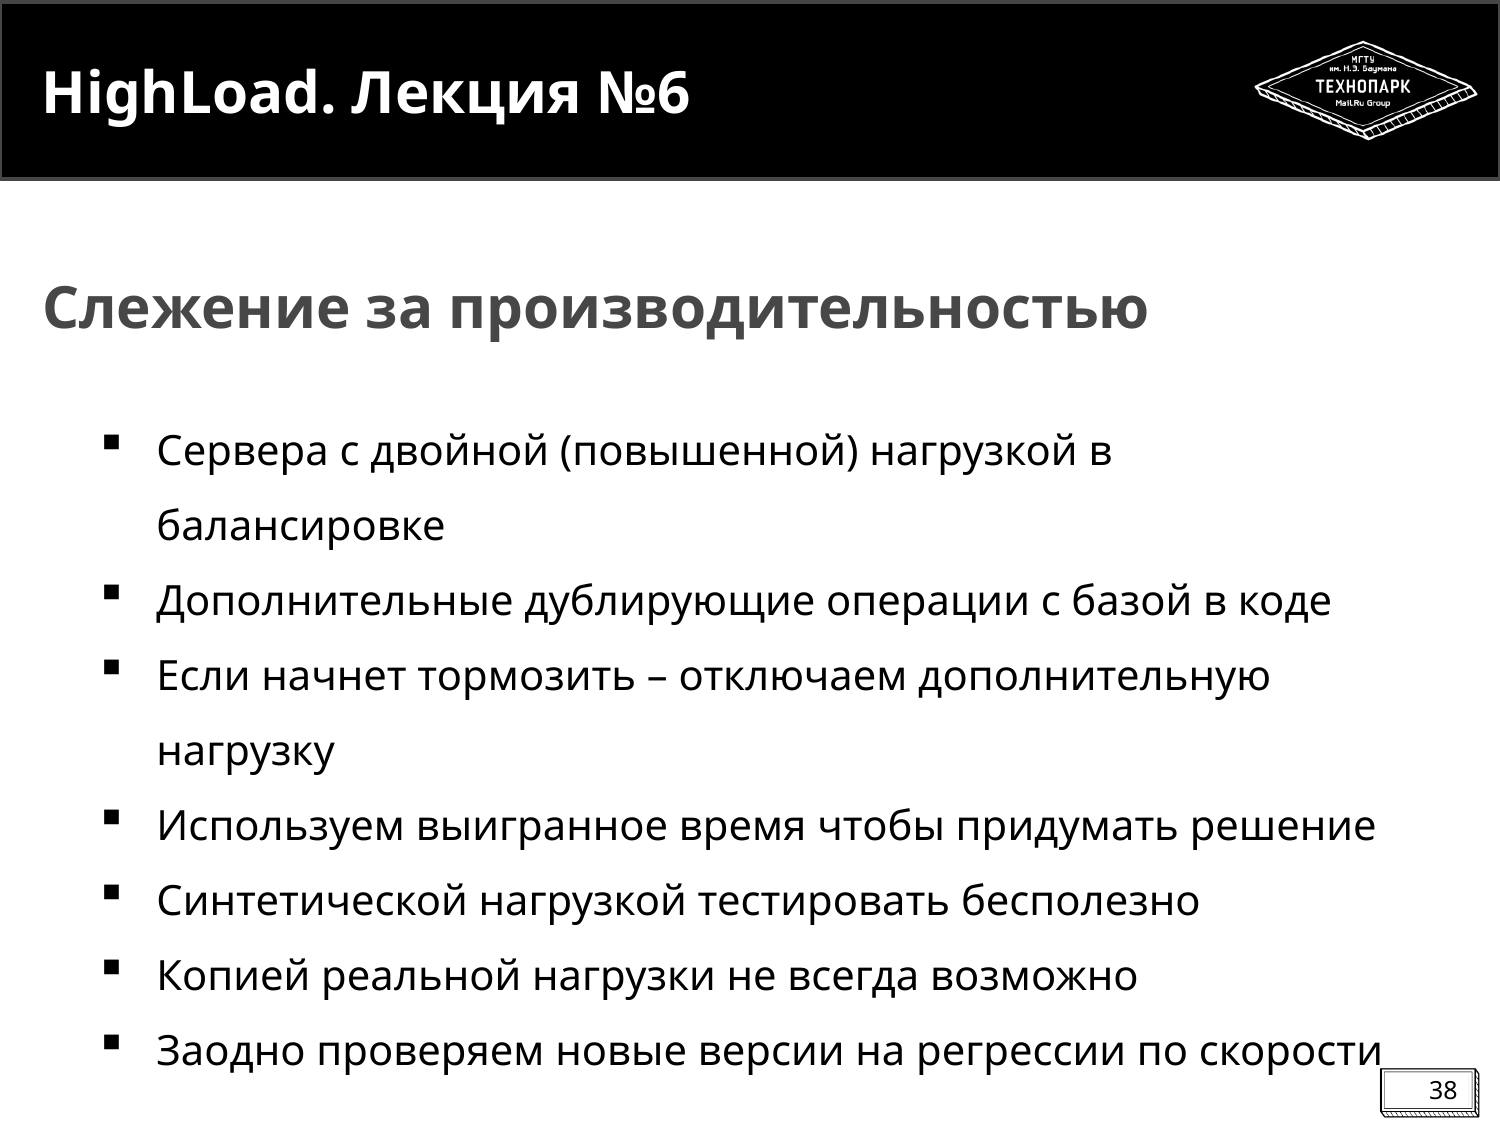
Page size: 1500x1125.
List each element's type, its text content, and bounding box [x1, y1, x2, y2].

text_box Слежение за производительностью [27, 262, 1479, 357]
title HighLoad. Лекция №6 [26, 15, 1250, 166]
picture [1366, 1060, 1495, 1125]
slide_number 38 [1130, 1069, 1473, 1114]
text_box Сервера с двойной (повышенной) нагрузкой в балансировке Дополнительные дублирующие операции с базой в коде Если начнет тормозить – отключаем дополнительную нагрузку Используем выигранное время чтобы придумать решение Синтетической нагрузкой тестировать бесполезно Копией реальной нагрузки не всегда возможно Заодно проверяем новые версии на регрессии по скорости [85, 391, 1419, 1082]
picture [1250, 19, 1492, 162]
